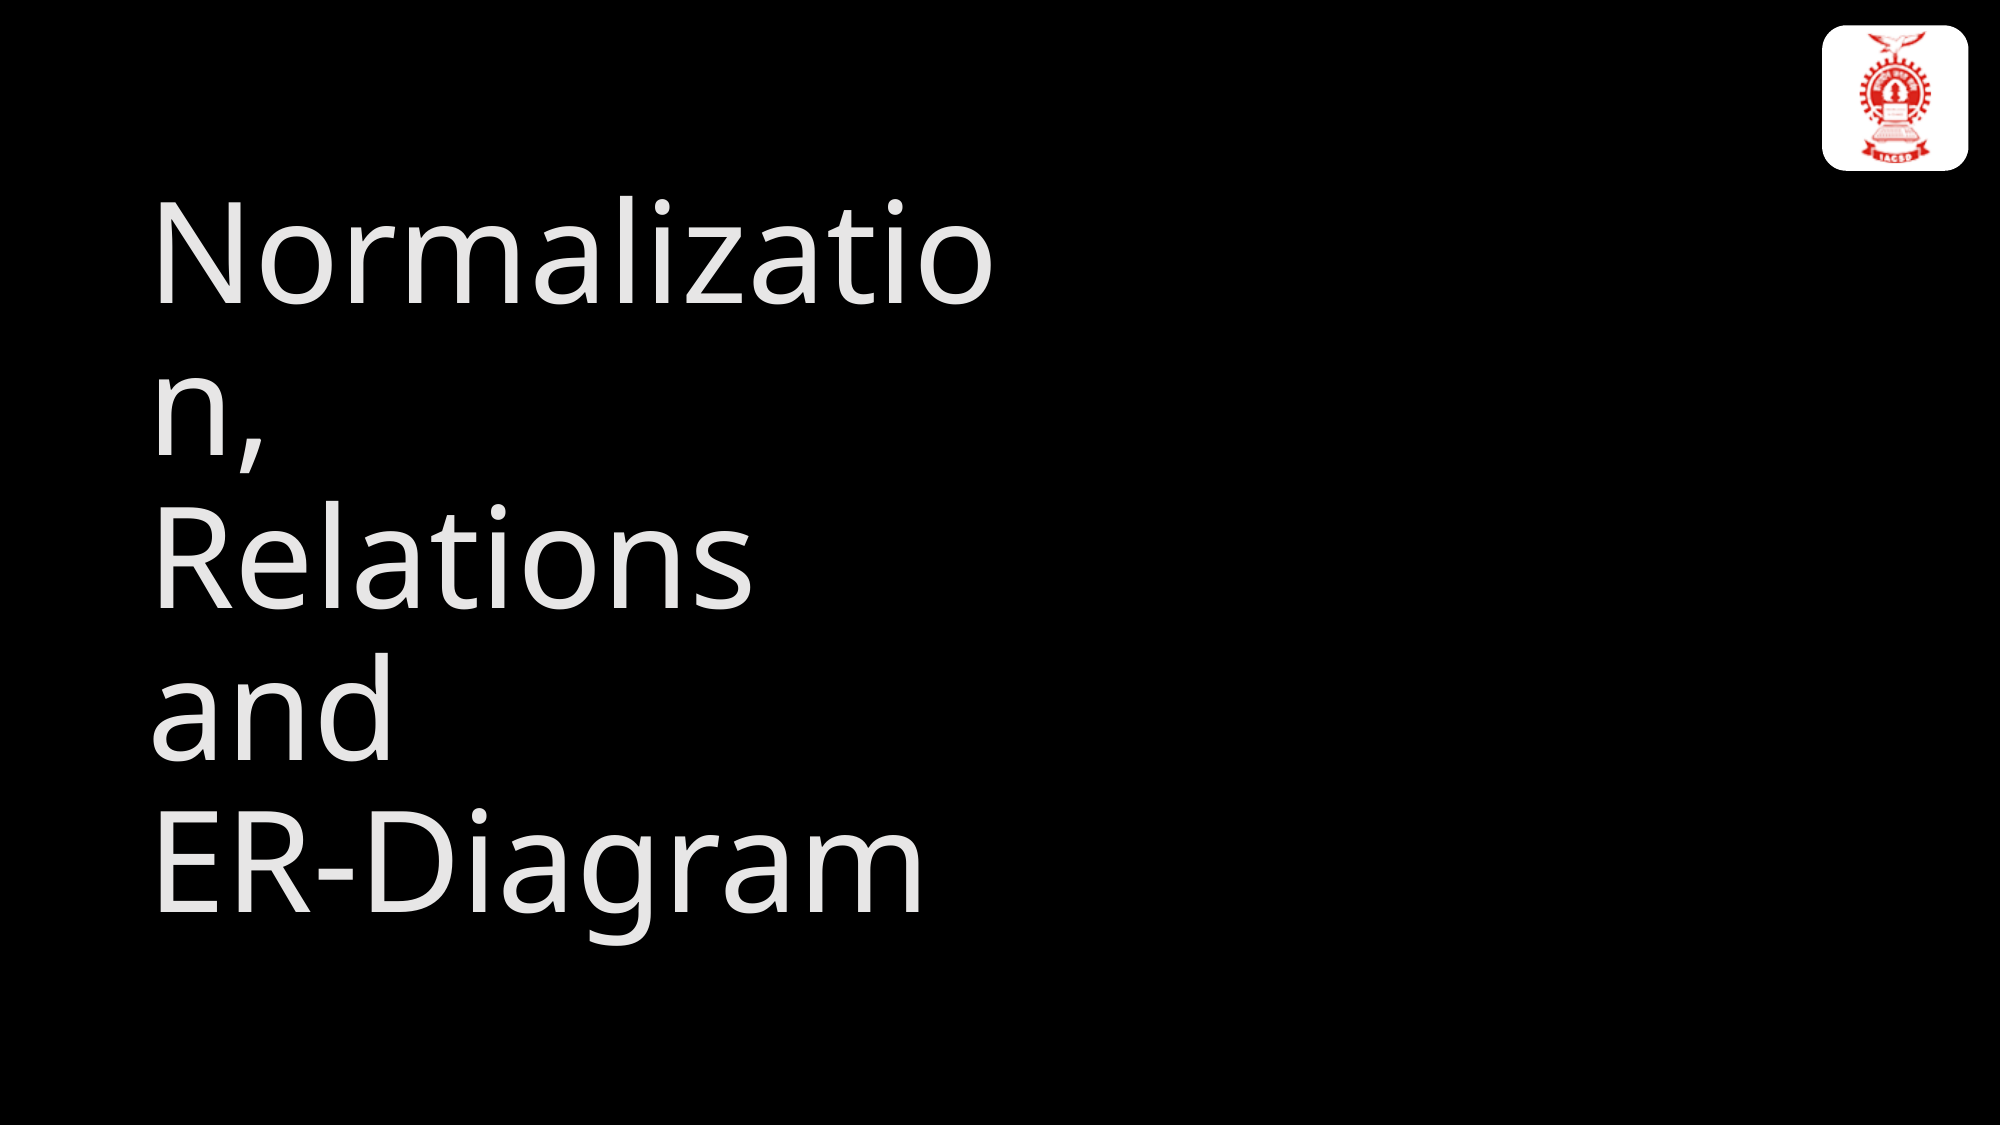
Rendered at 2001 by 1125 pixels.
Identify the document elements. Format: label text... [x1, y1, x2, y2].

picture [1804, 31, 1987, 165]
title Normalization, Relations and ER-Diagram [131, 173, 1077, 952]
